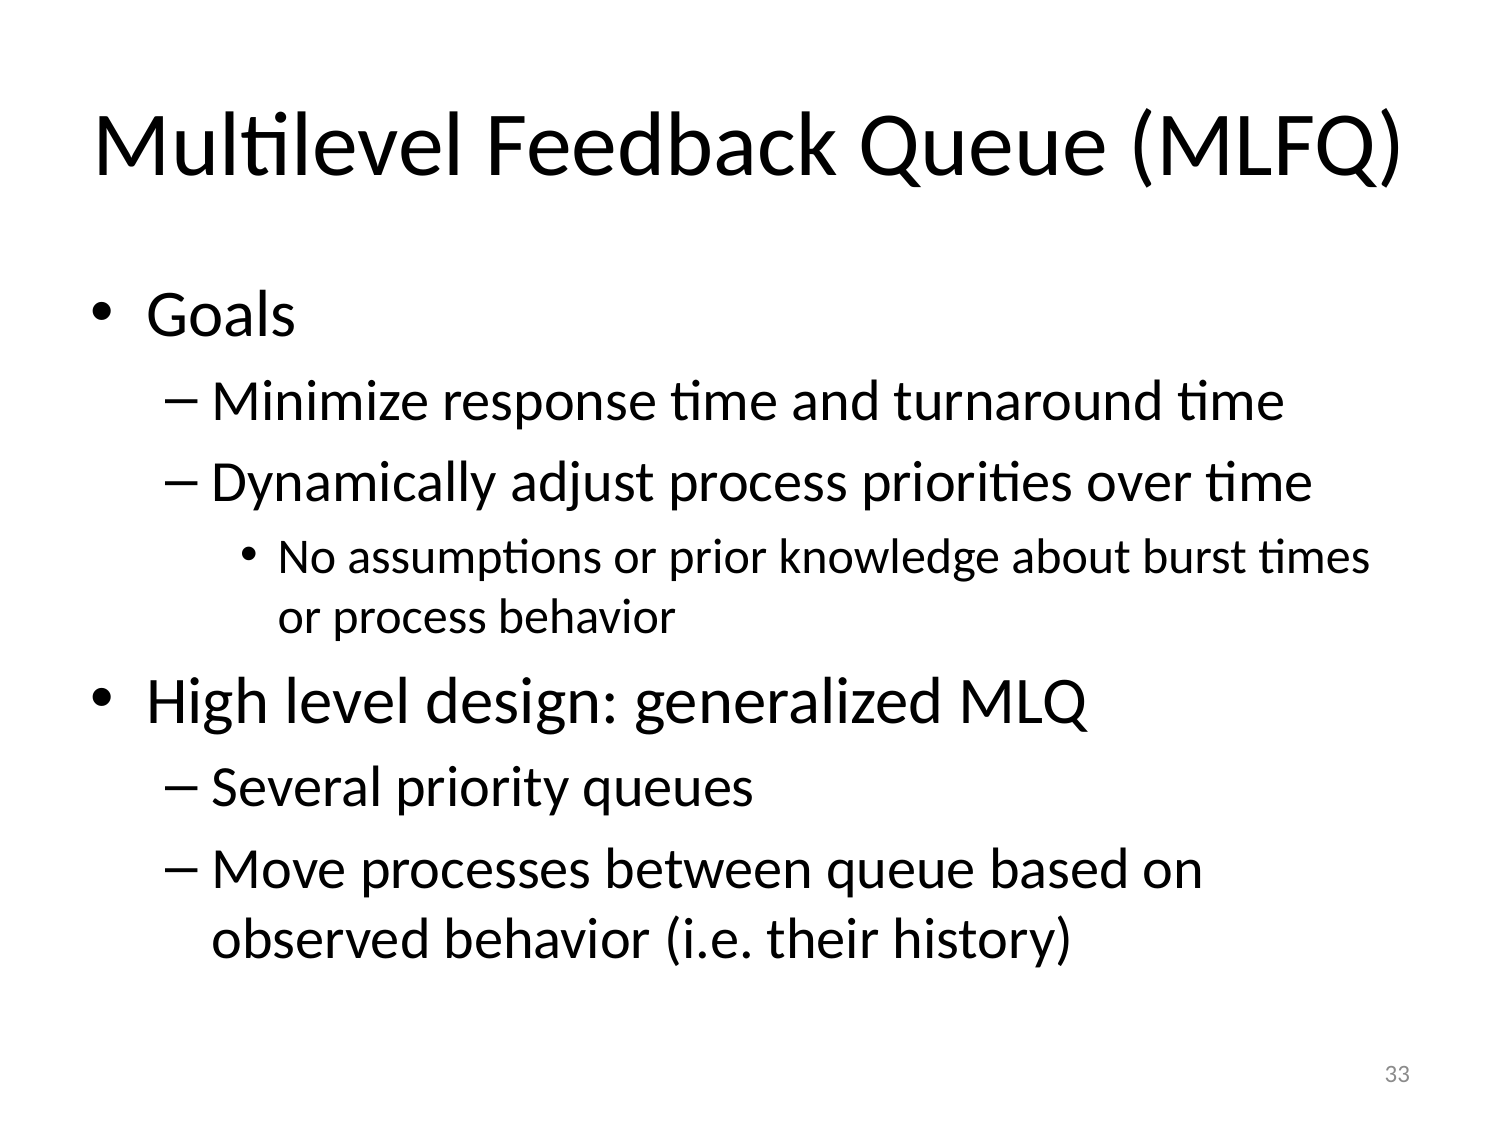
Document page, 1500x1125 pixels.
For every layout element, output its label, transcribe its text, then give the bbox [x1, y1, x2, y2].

slide_number 33 [1074, 1042, 1425, 1103]
title Multilevel Feedback Queue (MLFQ) [75, 45, 1425, 233]
list Goals Minimize response time and turnaround time Dynamically adjust process priorities over time No assumptions or prior knowledge about burst times or process behavior High level design: generalized MLQ Several priority queues Move processes between queue based on observed behavior (i.e. their history) [75, 262, 1425, 1005]
